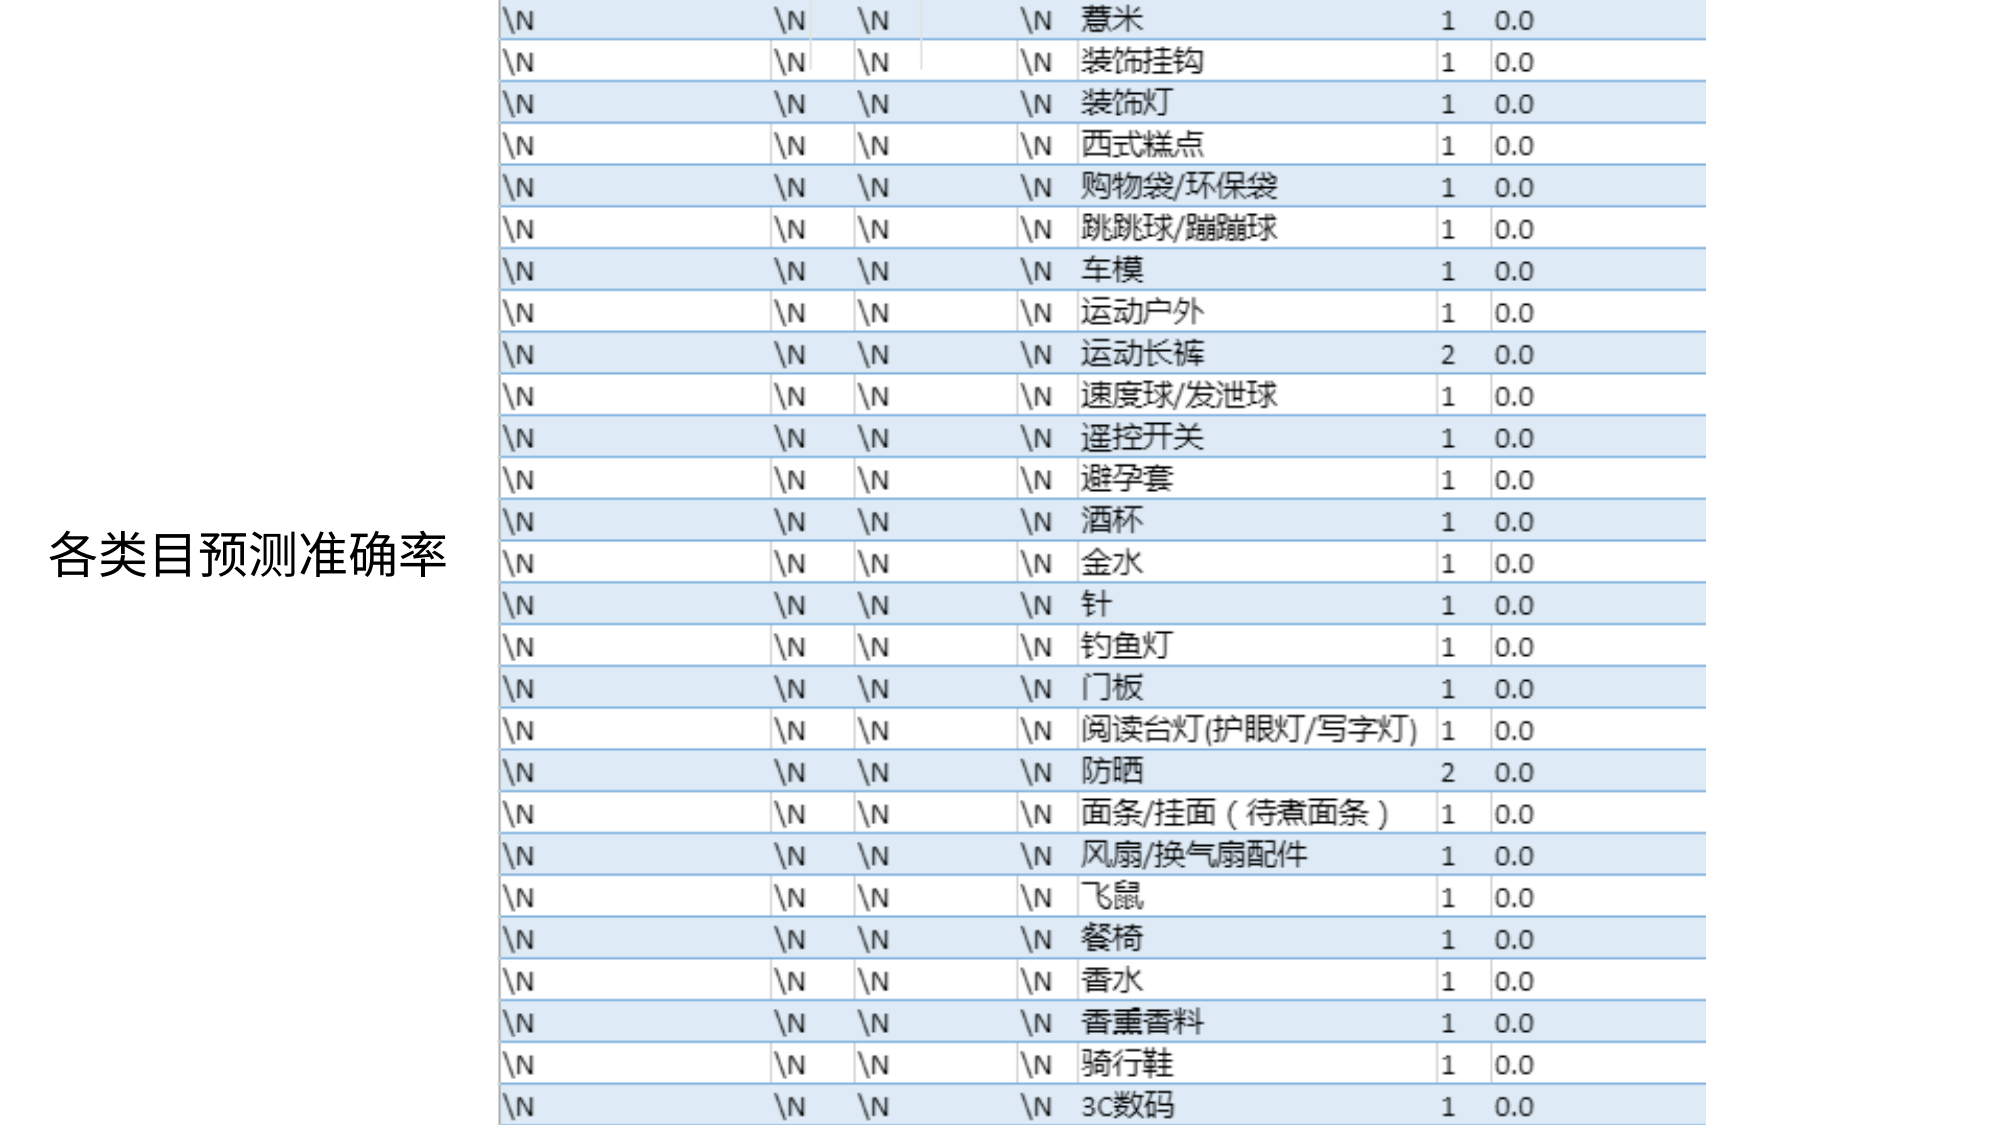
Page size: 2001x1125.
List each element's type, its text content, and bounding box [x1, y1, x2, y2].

text_box 各类目预测准确率 [33, 498, 497, 617]
picture [497, 0, 1706, 1125]
